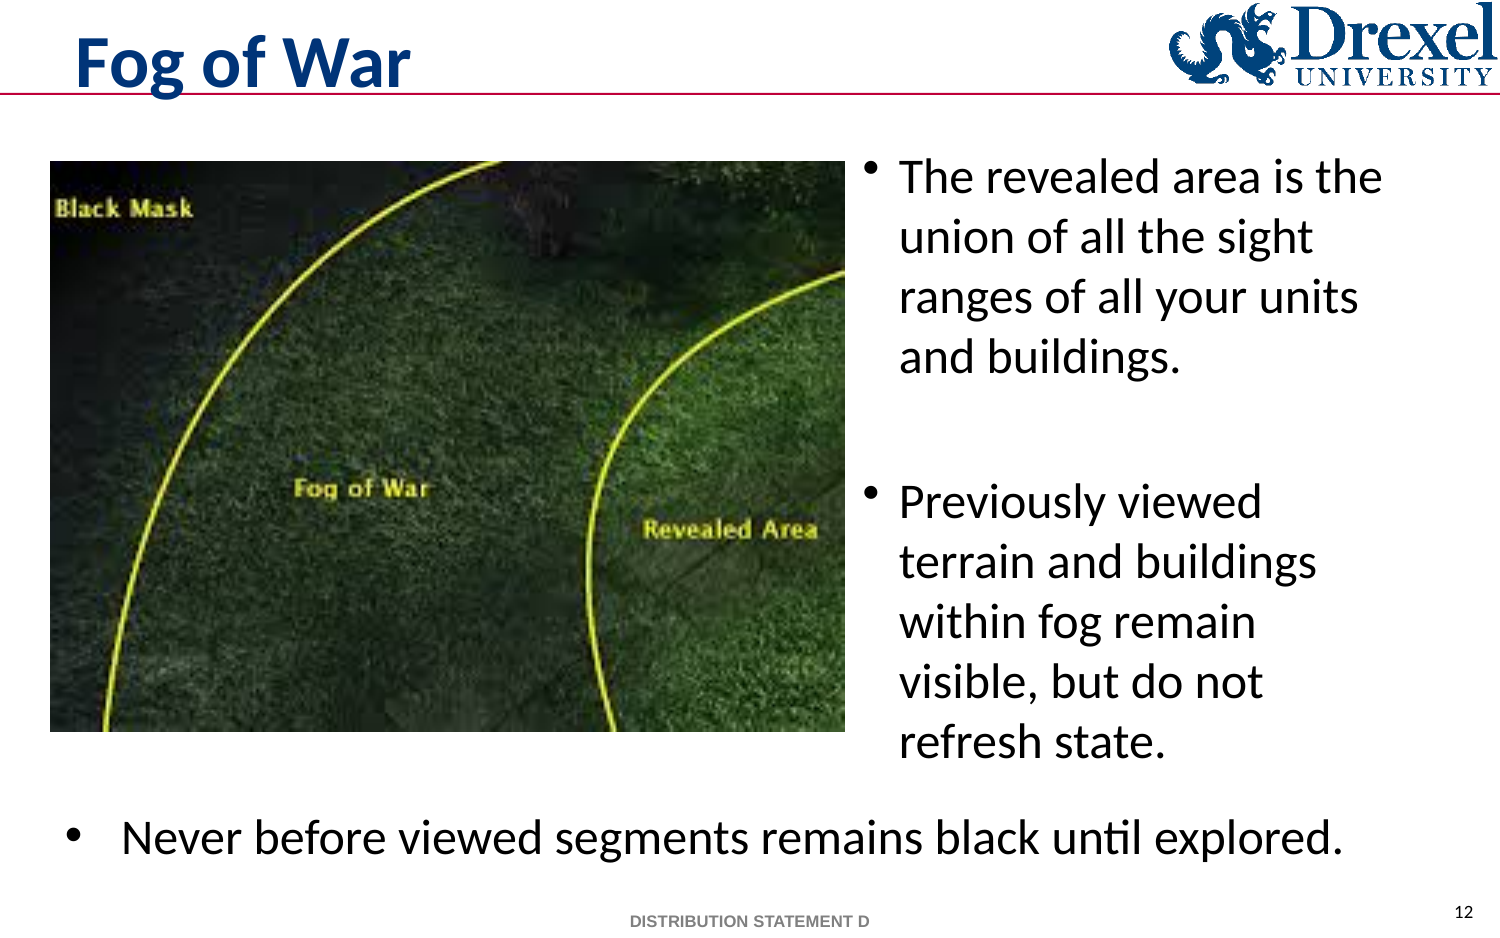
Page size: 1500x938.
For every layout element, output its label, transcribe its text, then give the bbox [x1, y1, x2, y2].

list The revealed area is the union of all the sight ranges of all your units and buildings. Previously viewed terrain and buildings within fog remain visible, but do not refresh state. [862, 143, 1397, 776]
title Fog of War [75, 20, 1428, 94]
picture [49, 161, 845, 732]
picture [1166, 0, 1500, 88]
text_box Never before viewed segments remains black until explored. [50, 797, 1441, 872]
